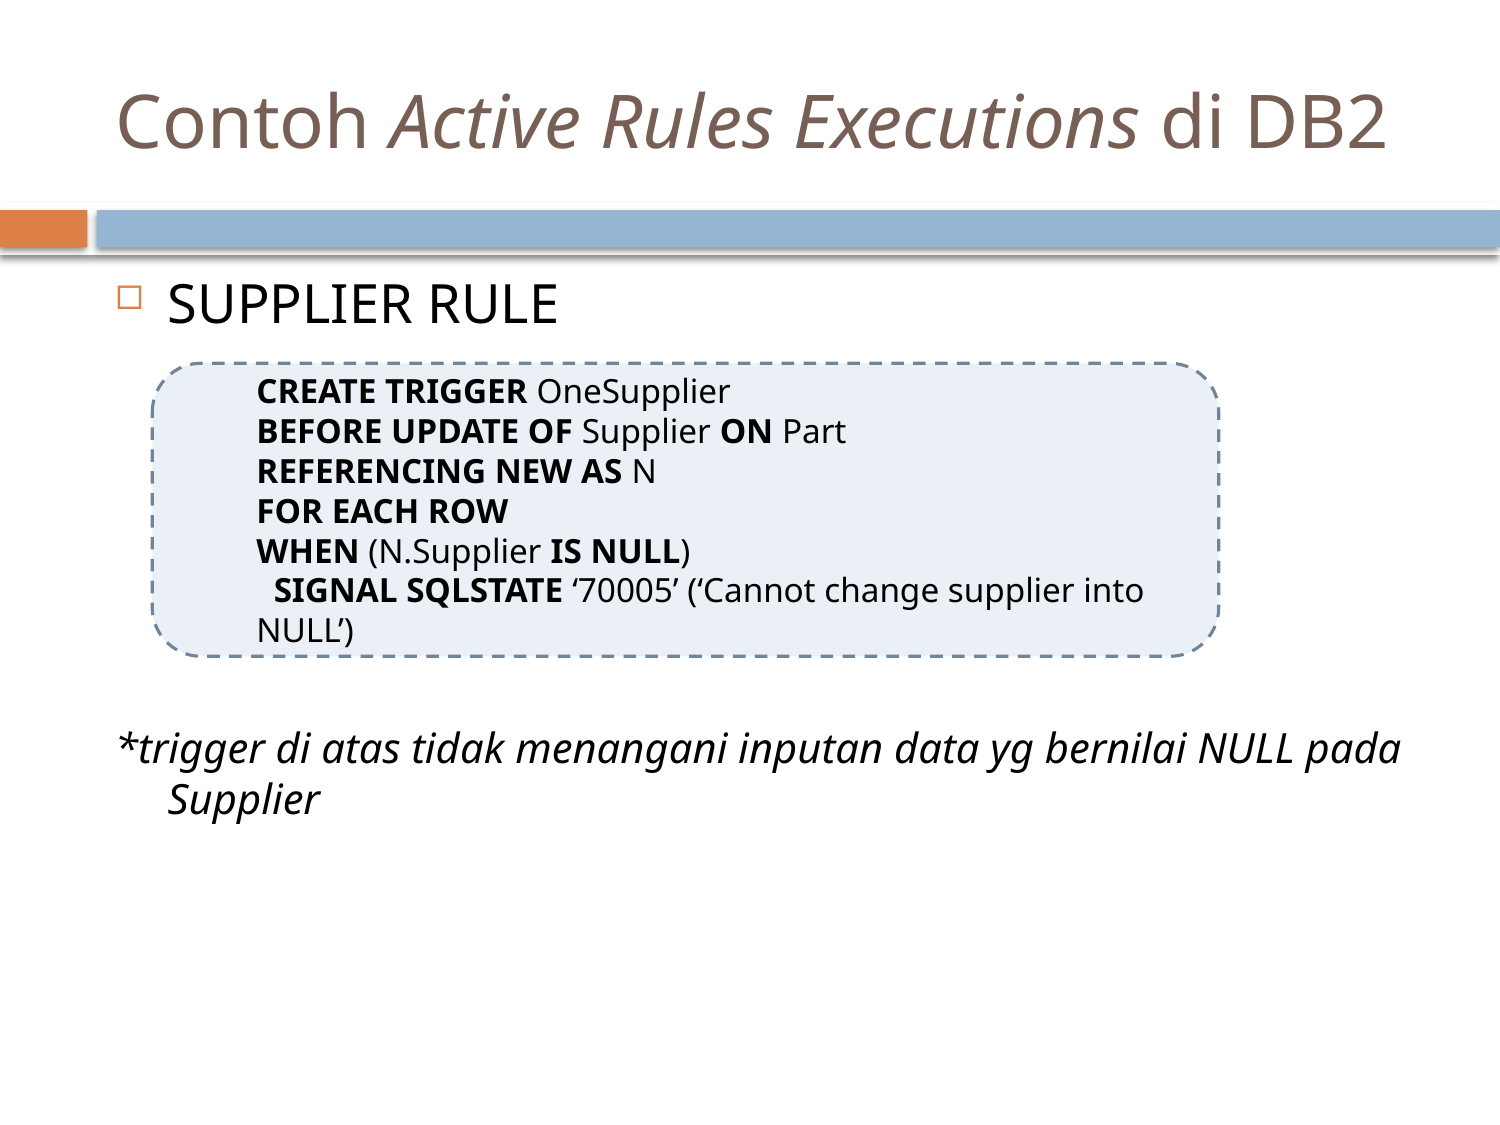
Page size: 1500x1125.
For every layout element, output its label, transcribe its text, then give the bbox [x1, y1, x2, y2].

list SUPPLIER RULE *trigger di atas tidak menangani inputan data yg bernilai NULL pada Supplier [100, 262, 1438, 1043]
text_box CREATE TRIGGER OneSupplier BEFORE UPDATE OF Supplier ON Part REFERENCING NEW AS N FOR EACH ROW WHEN (N.Supplier IS NULL) SIGNAL SQLSTATE ‘70005’ (‘Cannot change supplier into NULL’) [150, 361, 1221, 658]
title Contoh Active Rules Executions di DB2 [100, 37, 1438, 200]
